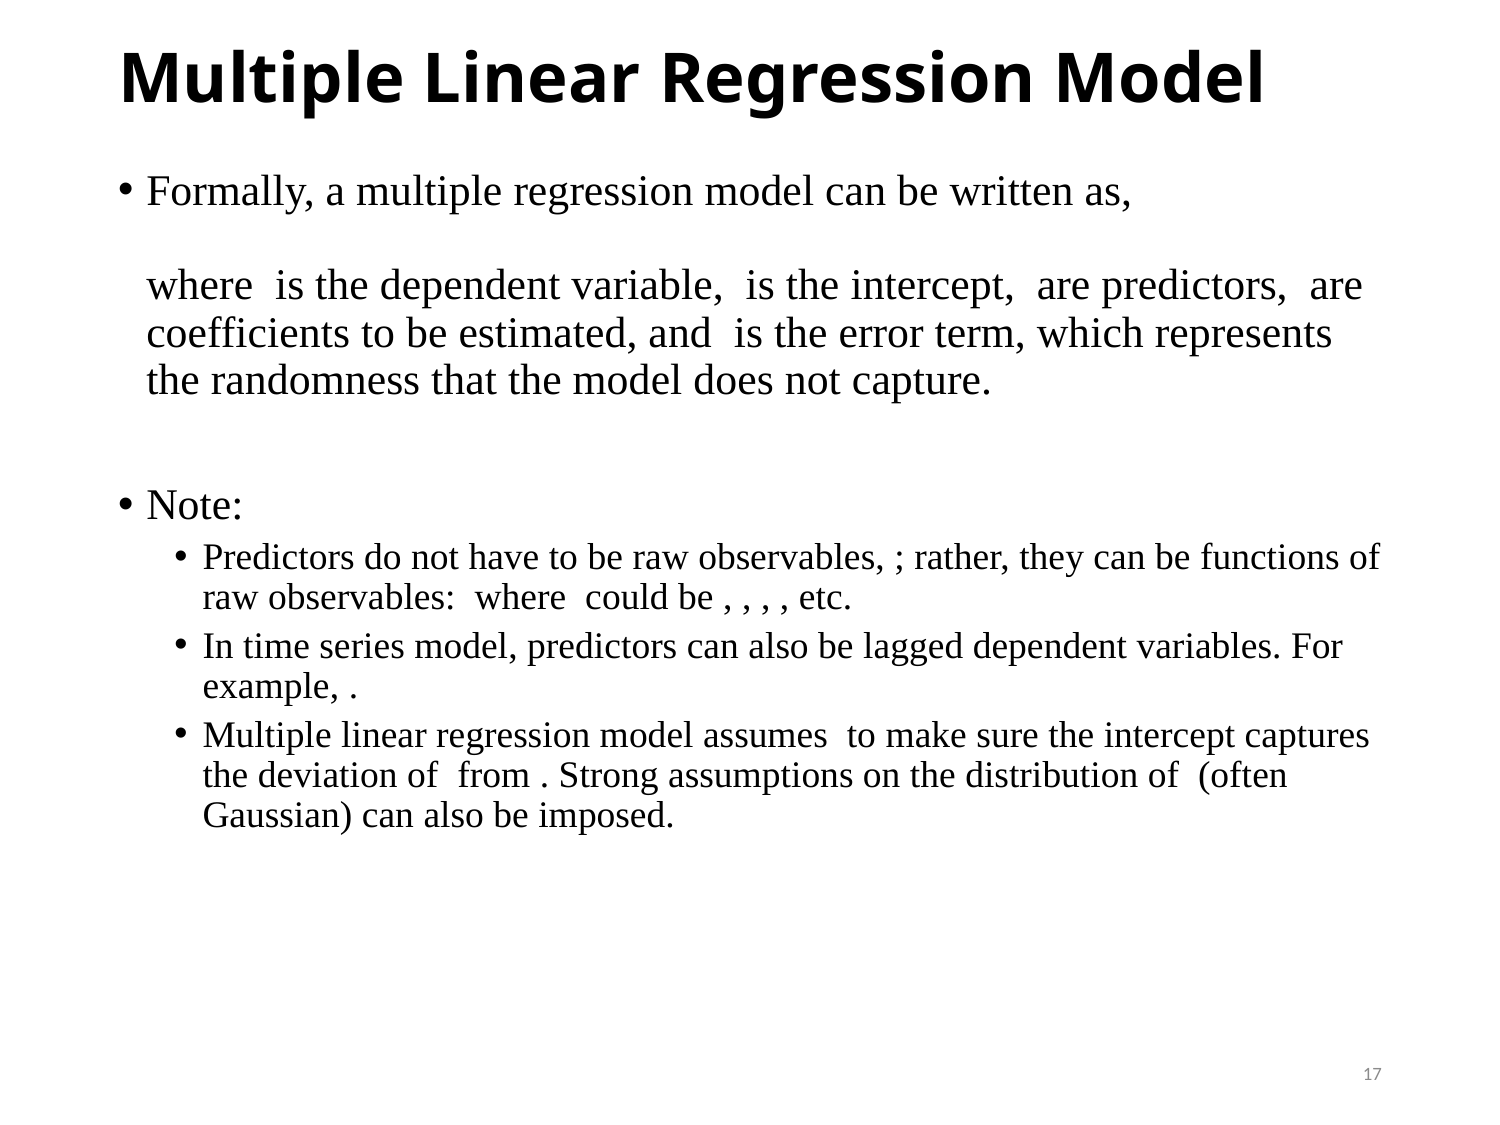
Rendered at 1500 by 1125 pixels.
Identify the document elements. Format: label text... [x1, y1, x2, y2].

title Multiple Linear Regression Model [103, 0, 1397, 160]
slide_number 17 [1059, 1042, 1397, 1103]
